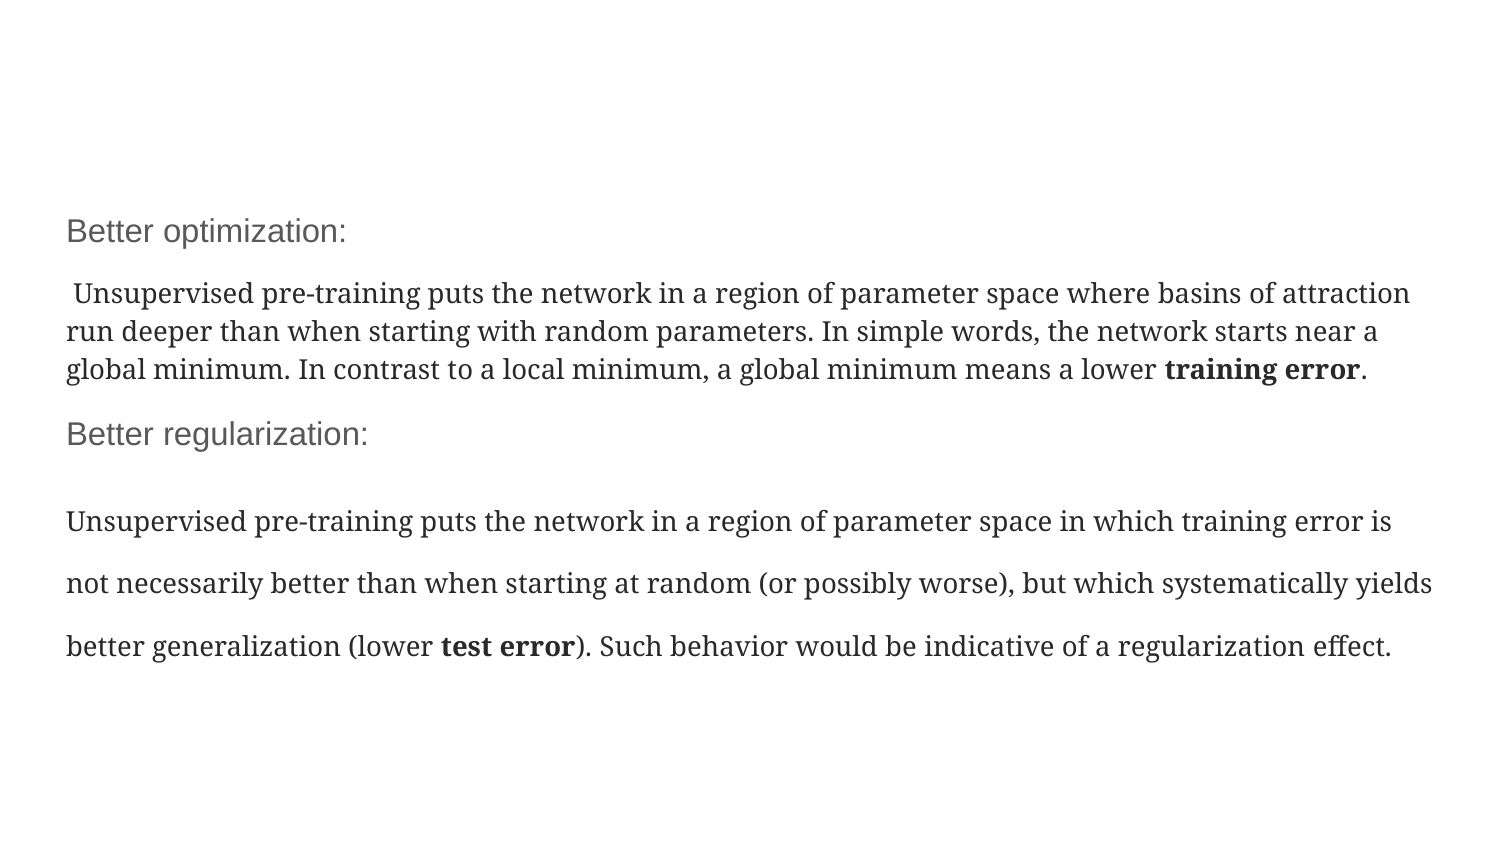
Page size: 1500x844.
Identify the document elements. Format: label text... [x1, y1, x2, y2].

list Better optimization: Unsupervised pre-training puts the network in a region of parameter space where basins of attraction run deeper than when starting with random parameters. In simple words, the network starts near a global minimum. In contrast to a local minimum, a global minimum means a lower training error. Better regularization: Unsupervised pre-training puts the network in a region of parameter space in which training error is not necessarily better than when starting at random (or possibly worse), but which systematically yields better generalization (lower test error). Such behavior would be indicative of a regularization effect. [51, 189, 1449, 750]
